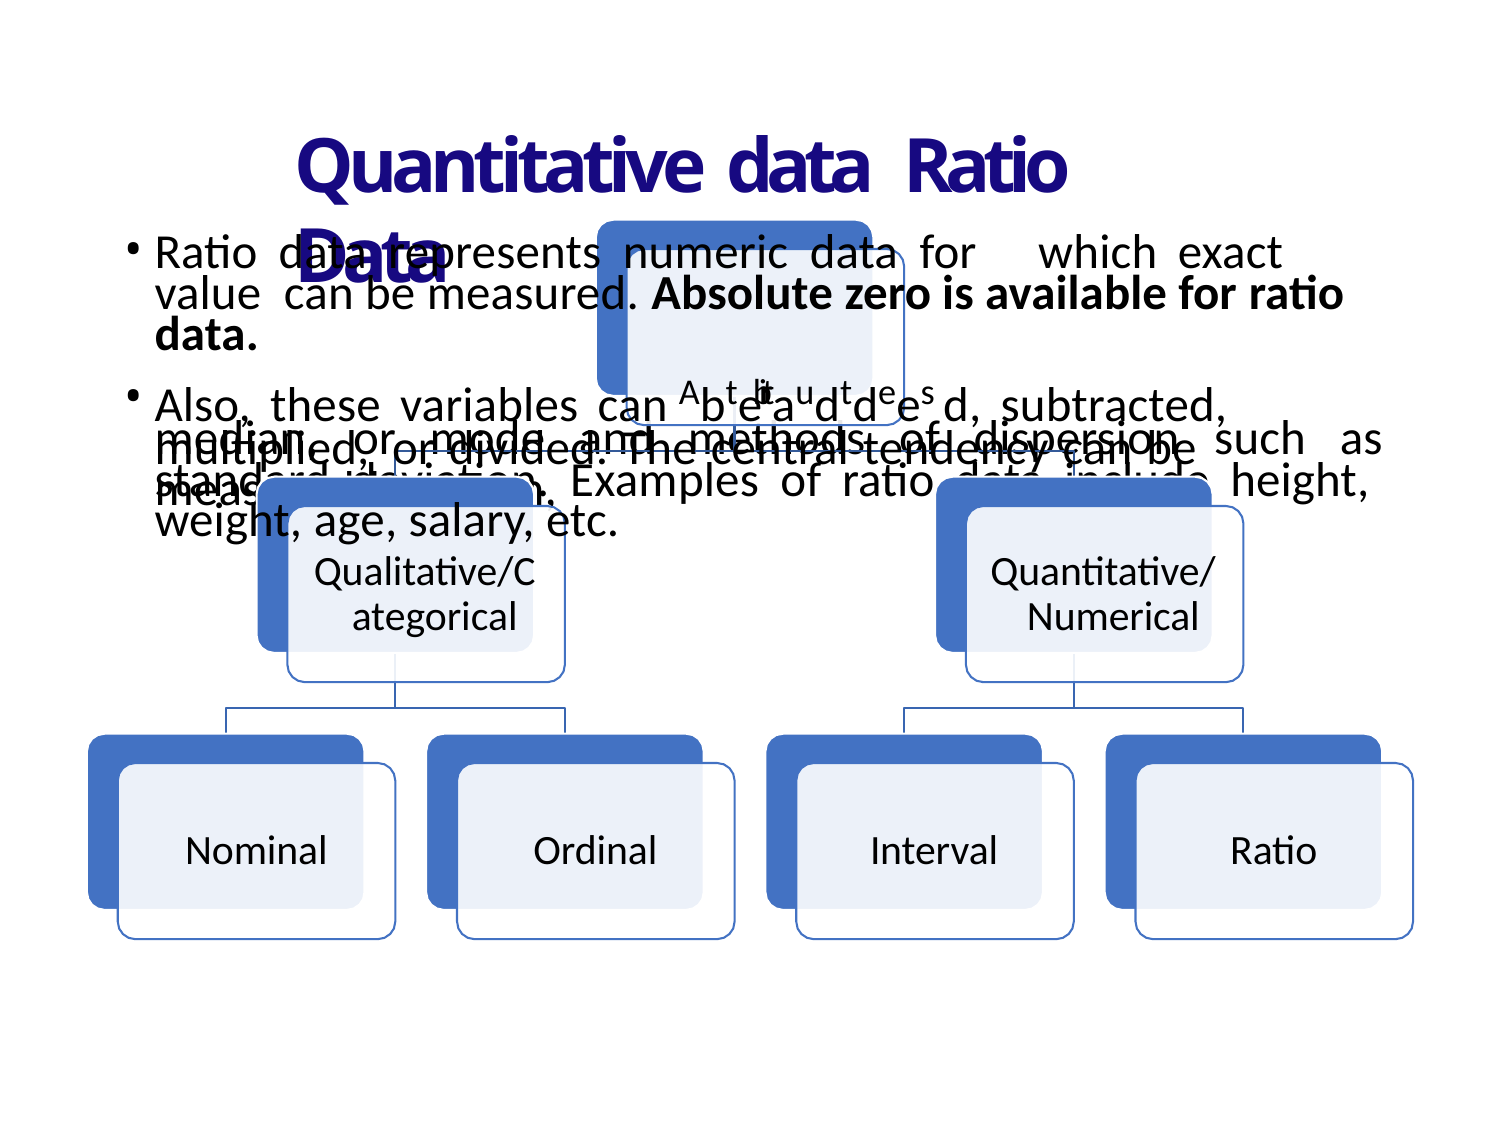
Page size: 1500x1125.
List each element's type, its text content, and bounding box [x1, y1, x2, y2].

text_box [85, 732, 397, 941]
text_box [1103, 732, 1415, 941]
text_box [933, 475, 1245, 684]
text_box weight, age, salary, etc. Qualitative/C ategorical [152, 486, 219, 640]
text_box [255, 475, 567, 684]
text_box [424, 732, 736, 941]
title Quantitative data Ratio Data [293, 115, 1208, 215]
text_box Ratio data represents numeric data for which exact value can be measured. Absolute zero is available for ratio data. Also, these variables can Abtetribaudtdees d, subtracted, multiplied, or divided. The central tendency can be measured by mean, [120, 215, 1385, 515]
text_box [224, 218, 1245, 736]
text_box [764, 732, 1076, 941]
